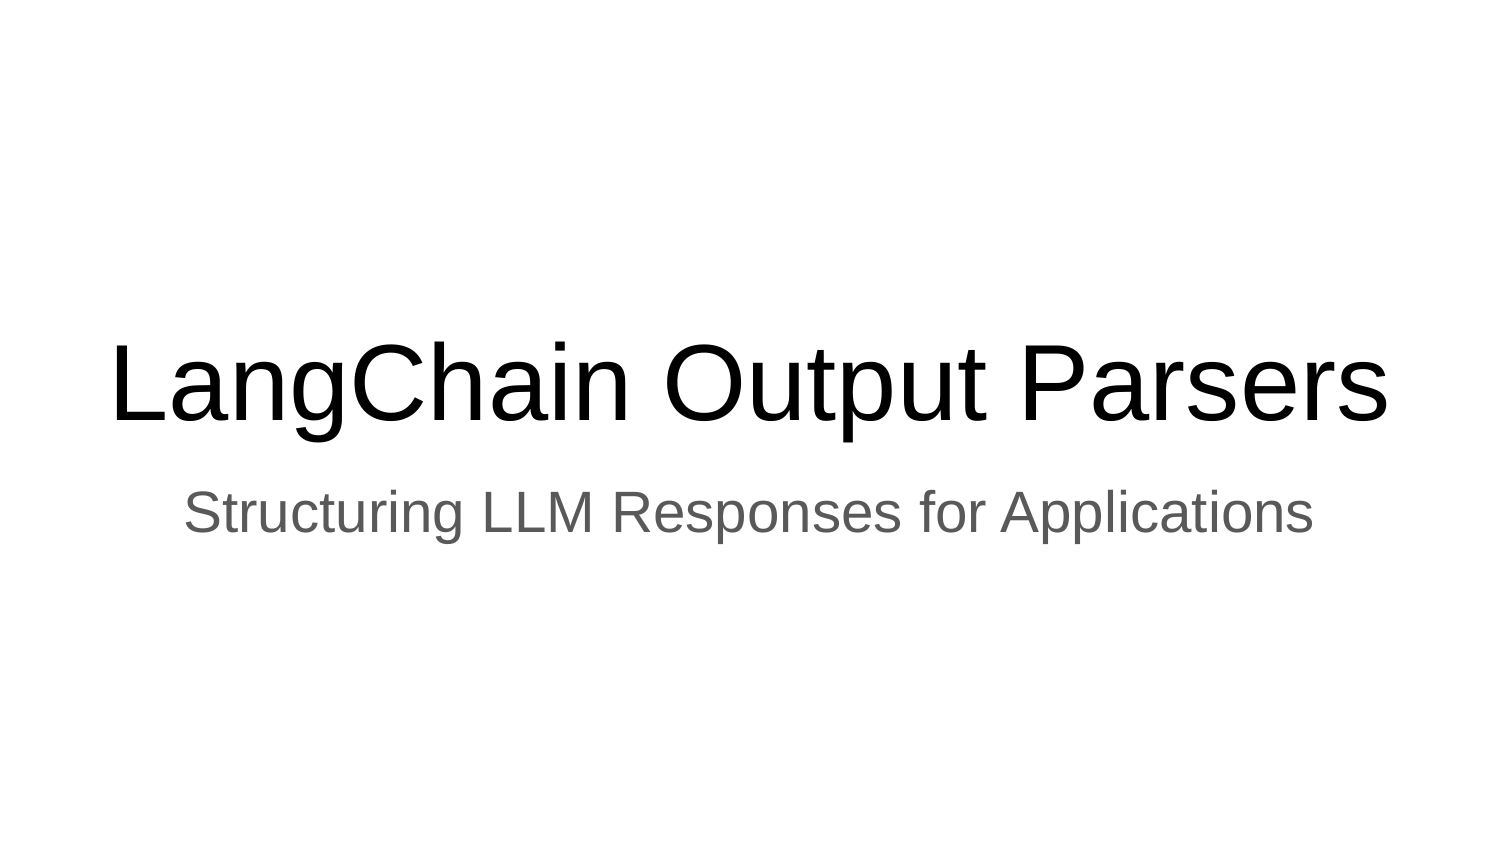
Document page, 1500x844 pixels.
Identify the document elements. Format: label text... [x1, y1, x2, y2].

subtitle Structuring LLM Responses for Applications [51, 464, 1449, 595]
title LangChain Output Parsers [51, 122, 1449, 459]
